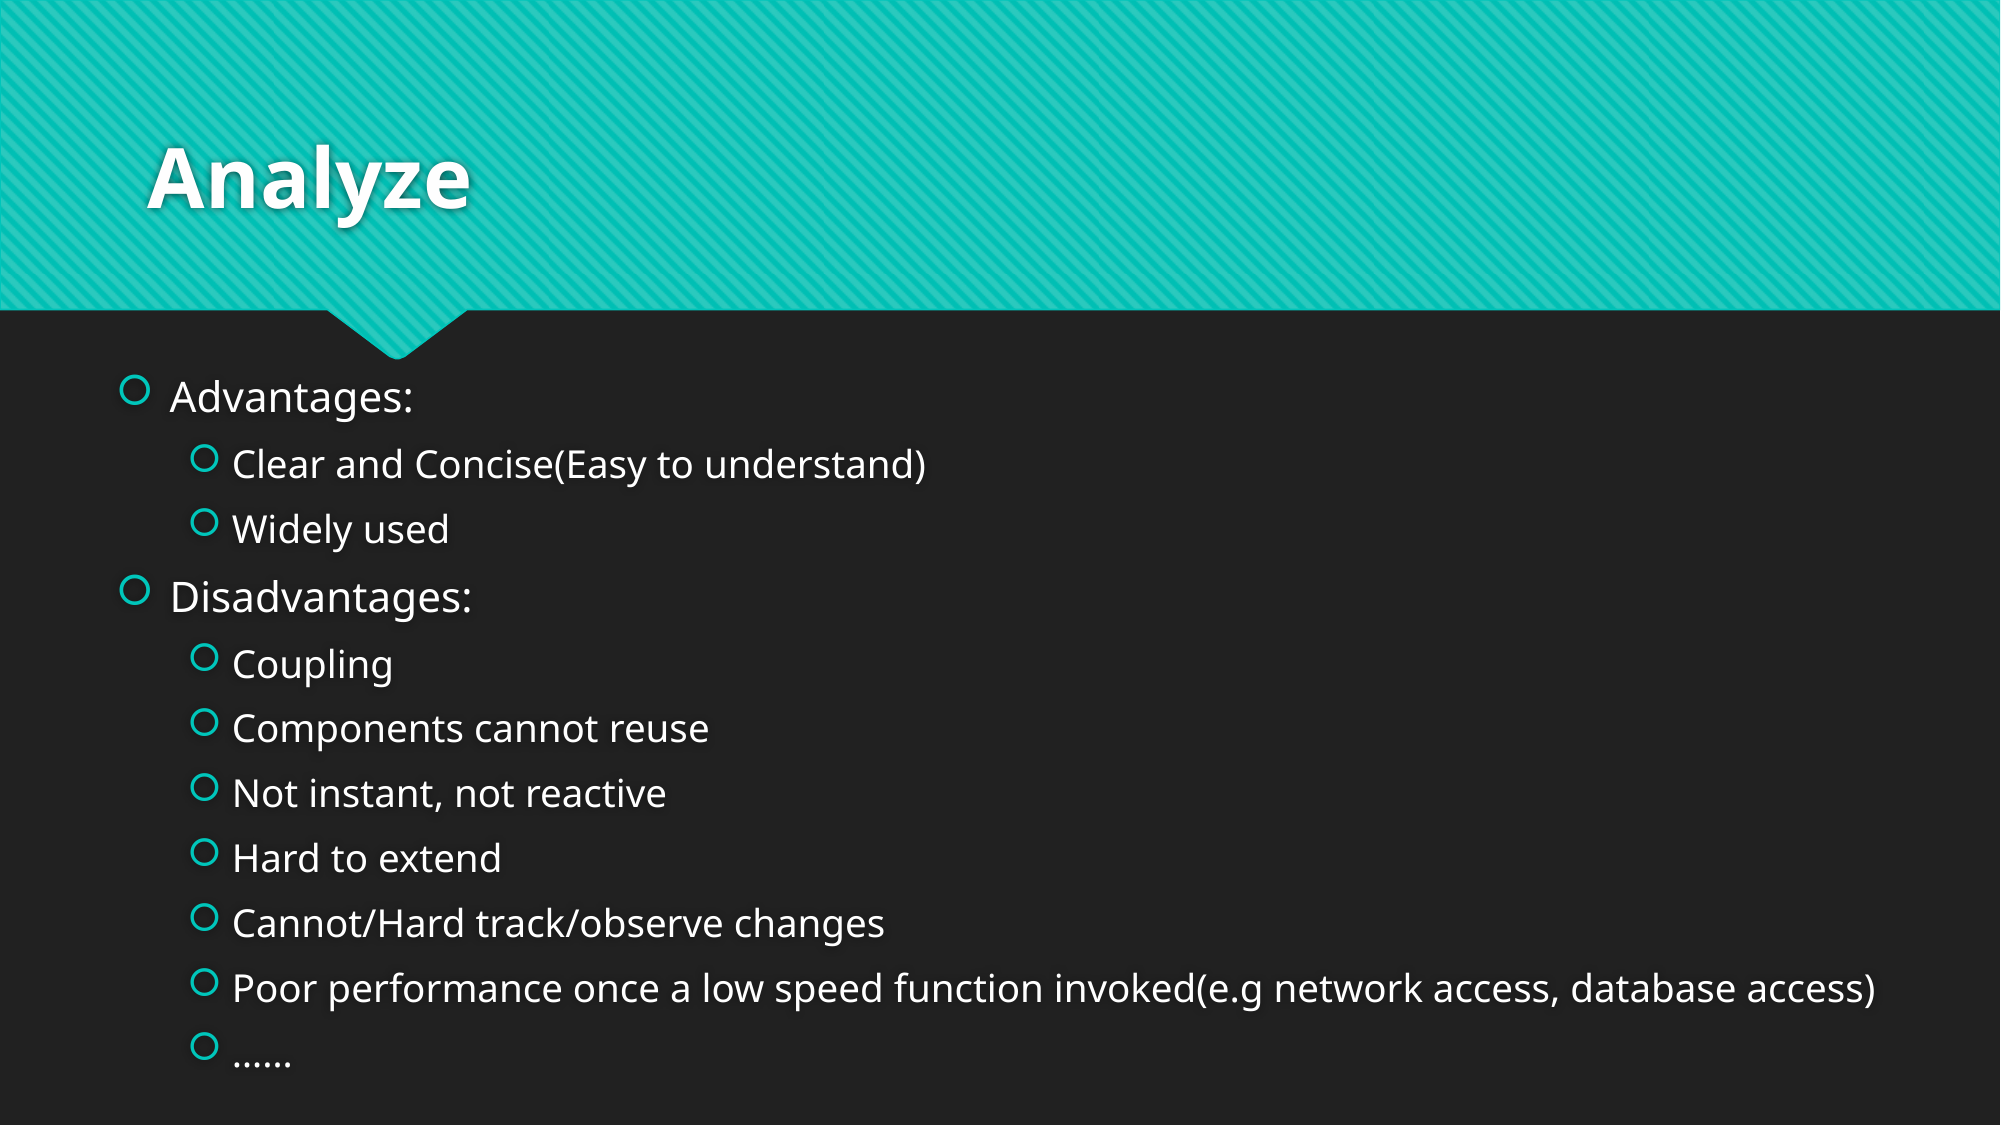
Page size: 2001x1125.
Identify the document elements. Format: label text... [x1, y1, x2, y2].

title Analyze [132, 73, 1868, 233]
list Advantages: Clear and Concise(Easy to understand) Widely used Disadvantages: Coupling Components cannot reuse Not instant, not reactive Hard to extend Cannot/Hard track/observe changes Poor performance once a low speed function invoked(e.g network access, database access) …… [100, 363, 1899, 1111]
